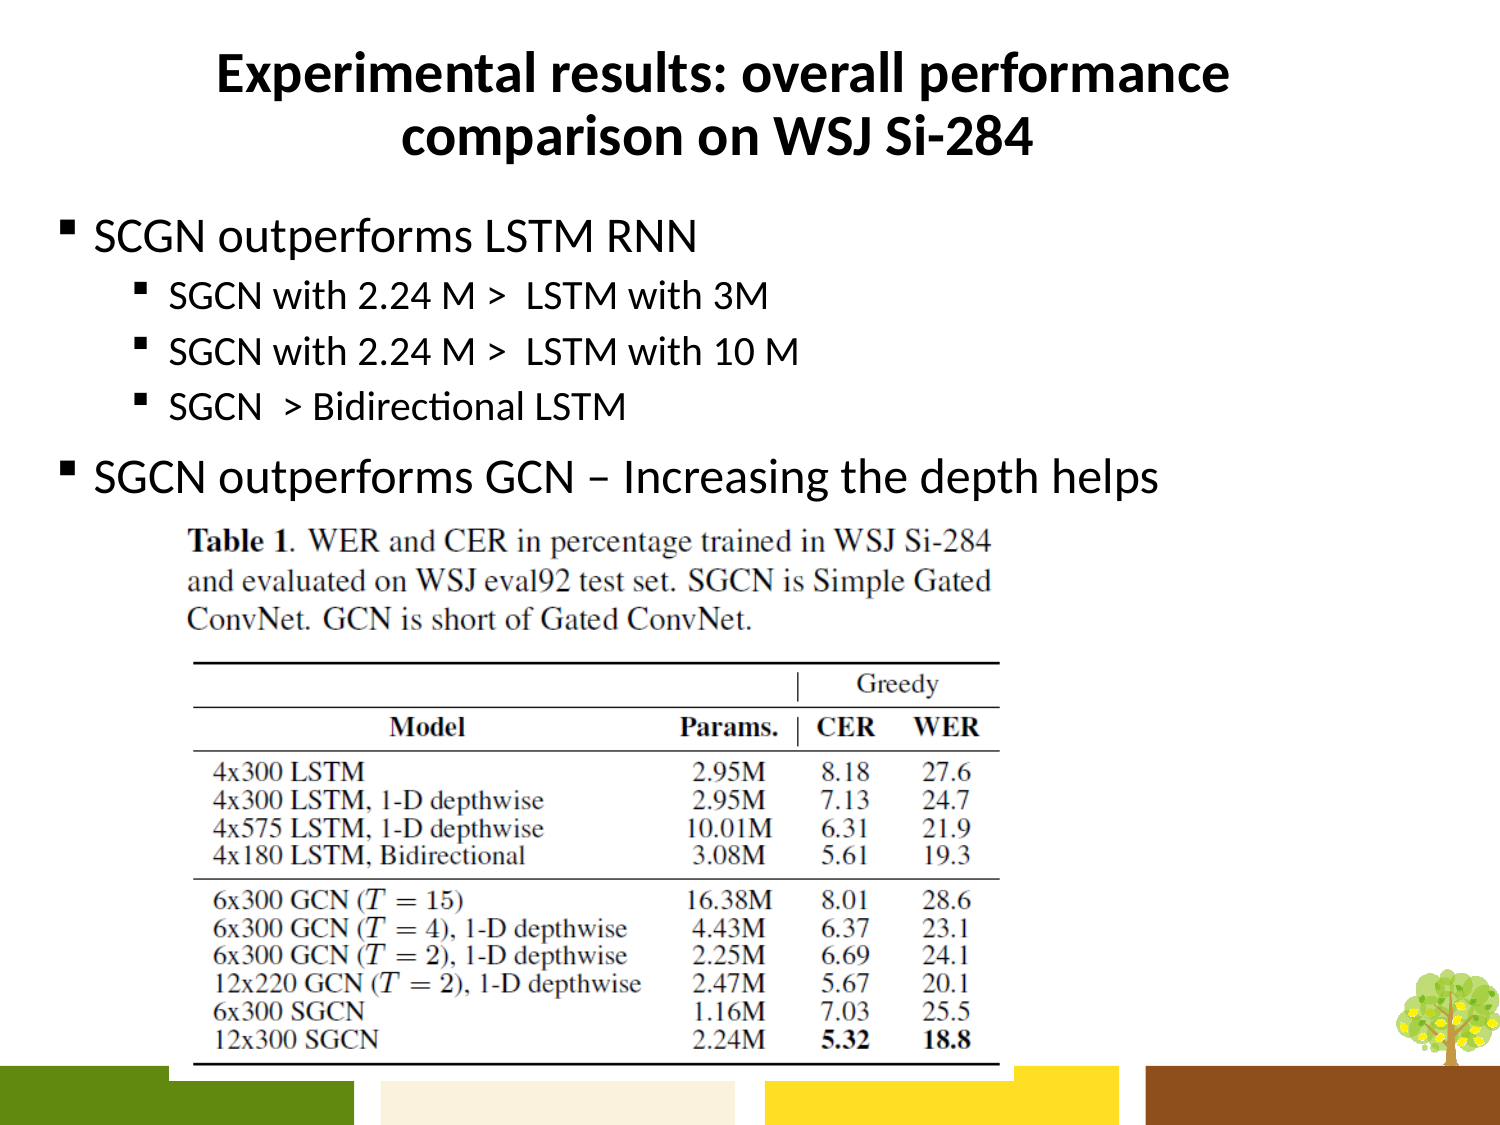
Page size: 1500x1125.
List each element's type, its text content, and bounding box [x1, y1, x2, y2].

picture [169, 507, 1014, 1081]
picture [1396, 969, 1500, 1066]
list SCGN outperforms LSTM RNN SGCN with 2.24 M > LSTM with 3M SGCN with 2.24 M > LSTM with 10 M SGCN > Bidirectional LSTM SGCN outperforms GCN – Increasing the depth helps With less number of parameters [40, 201, 1335, 737]
title Experimental results: overall performance comparison on WSJ Si-284 [77, 23, 1372, 187]
